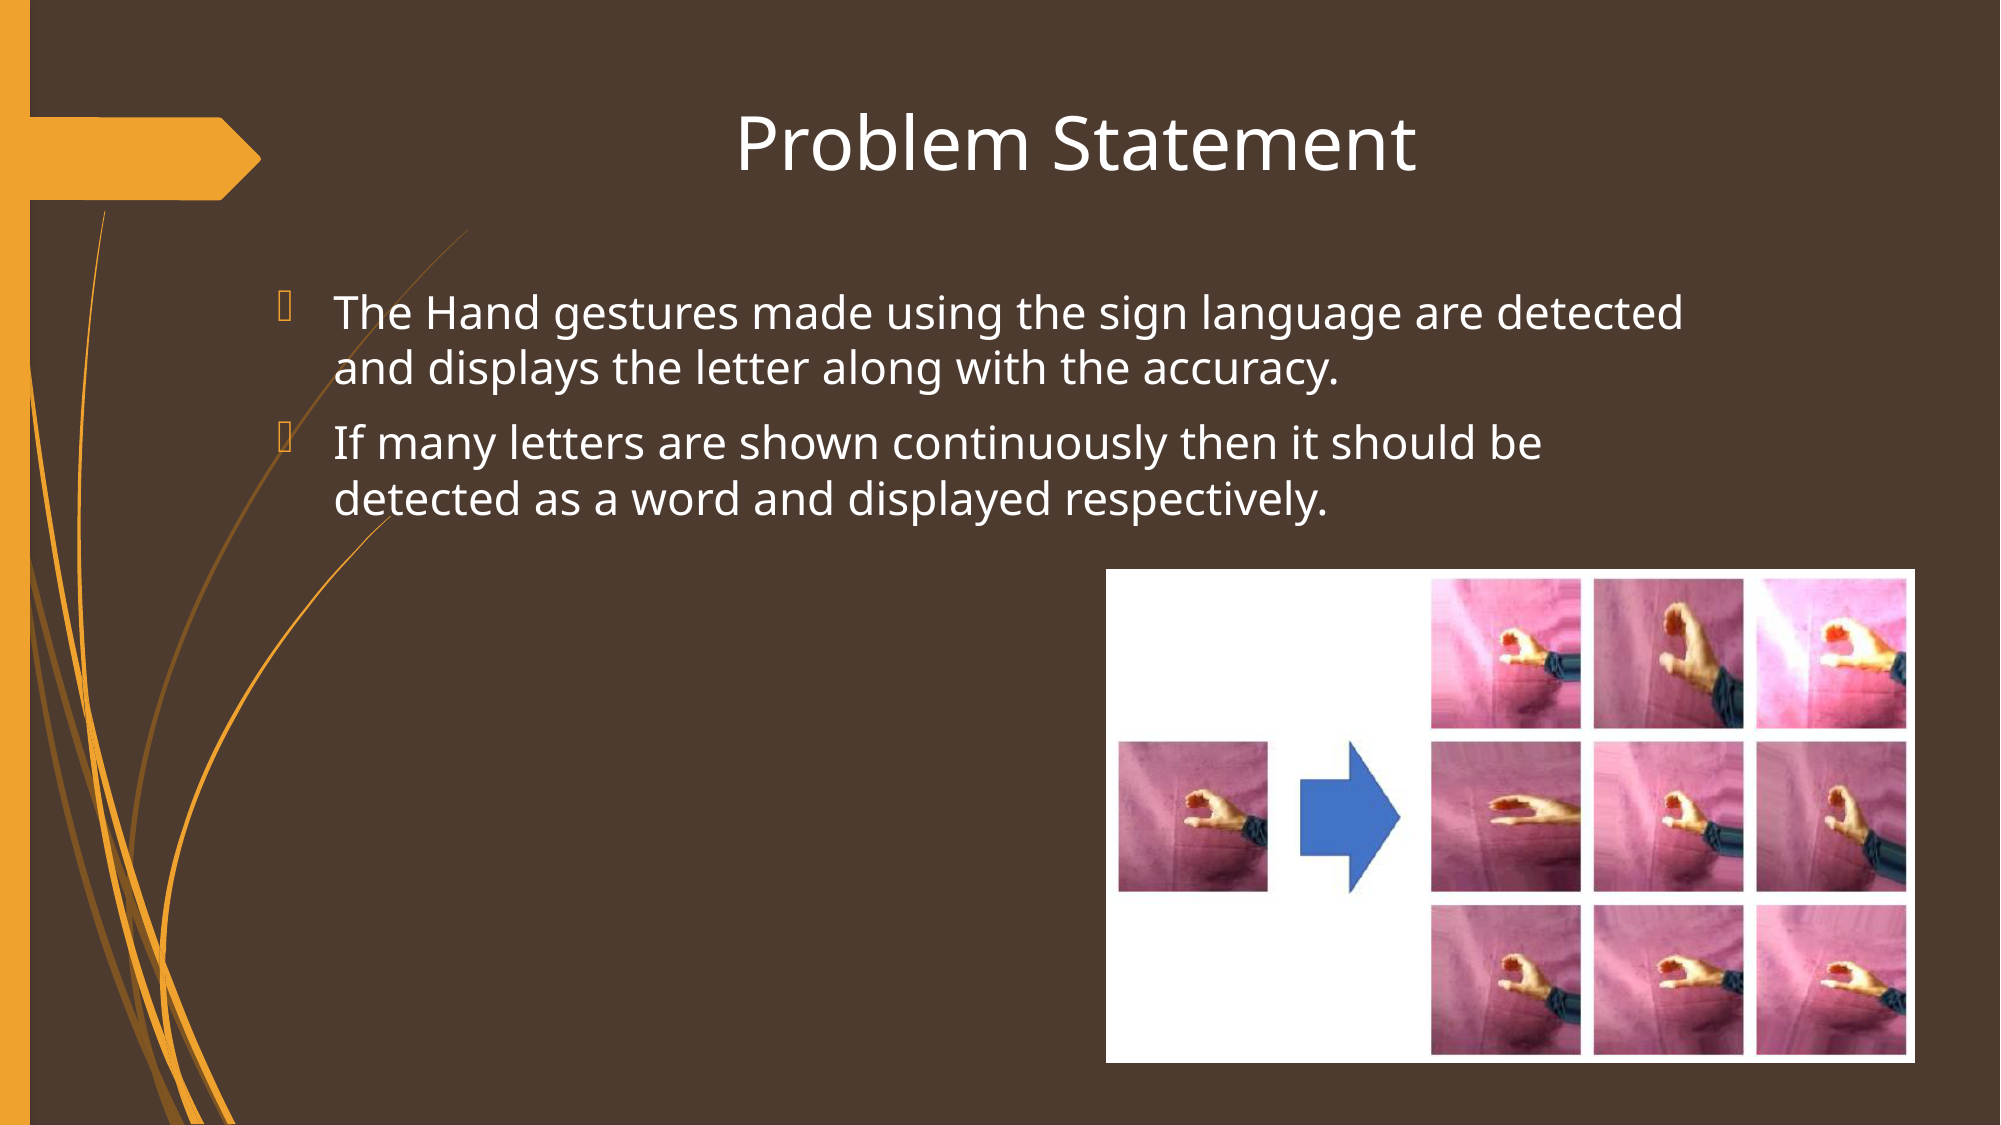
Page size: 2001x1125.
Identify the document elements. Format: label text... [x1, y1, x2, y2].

picture [1105, 569, 1916, 1063]
list The Hand gestures made using the sign language are detected and displays the letter along with the accuracy. If many letters are shown continuously then it should be detected as a word and displayed respectively. [262, 276, 1725, 896]
title Problem Statement [345, 87, 1807, 298]
